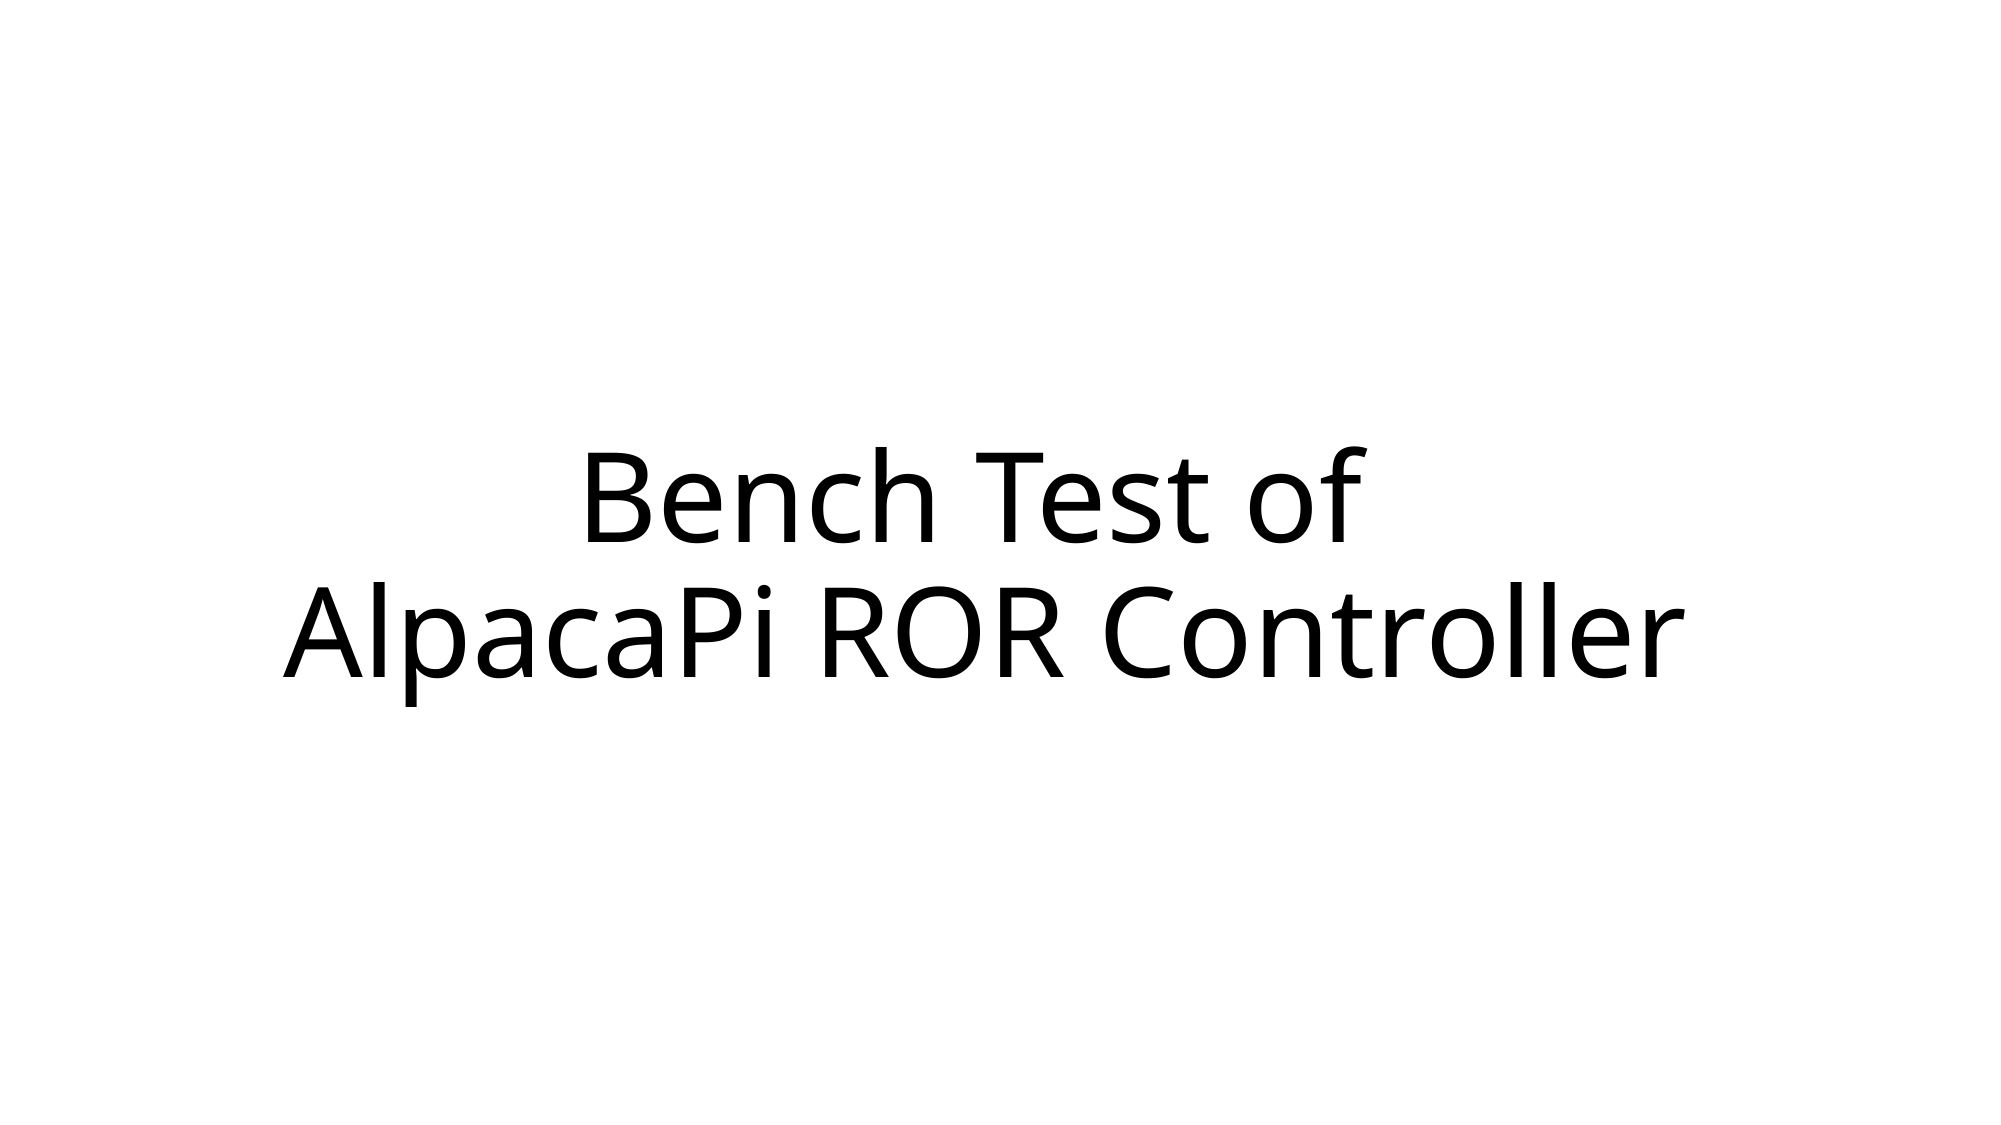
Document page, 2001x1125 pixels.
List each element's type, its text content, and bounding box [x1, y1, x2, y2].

title Bench Test of AlpacaPi ROR Controller [235, 319, 1736, 712]
